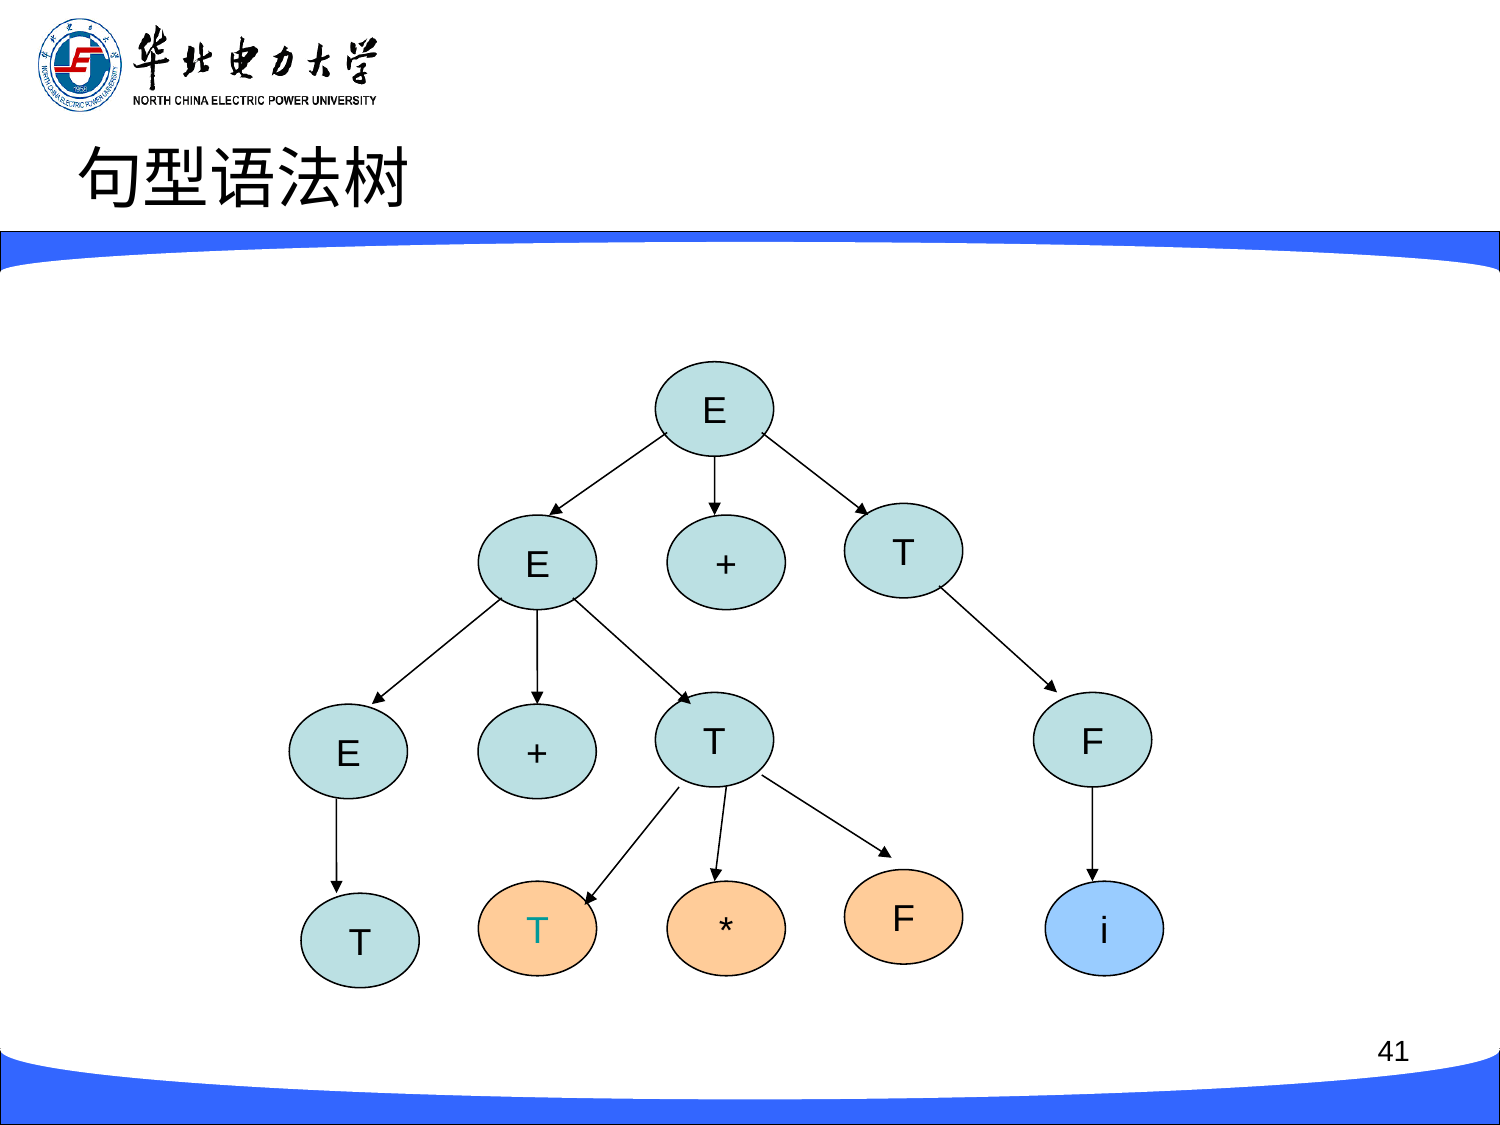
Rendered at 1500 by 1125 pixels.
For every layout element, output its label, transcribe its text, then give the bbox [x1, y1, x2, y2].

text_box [289, 361, 1164, 988]
picture [0, 0, 414, 126]
slide_number 41 [1074, 1024, 1426, 1103]
title 句型语法树 [61, 127, 1463, 224]
